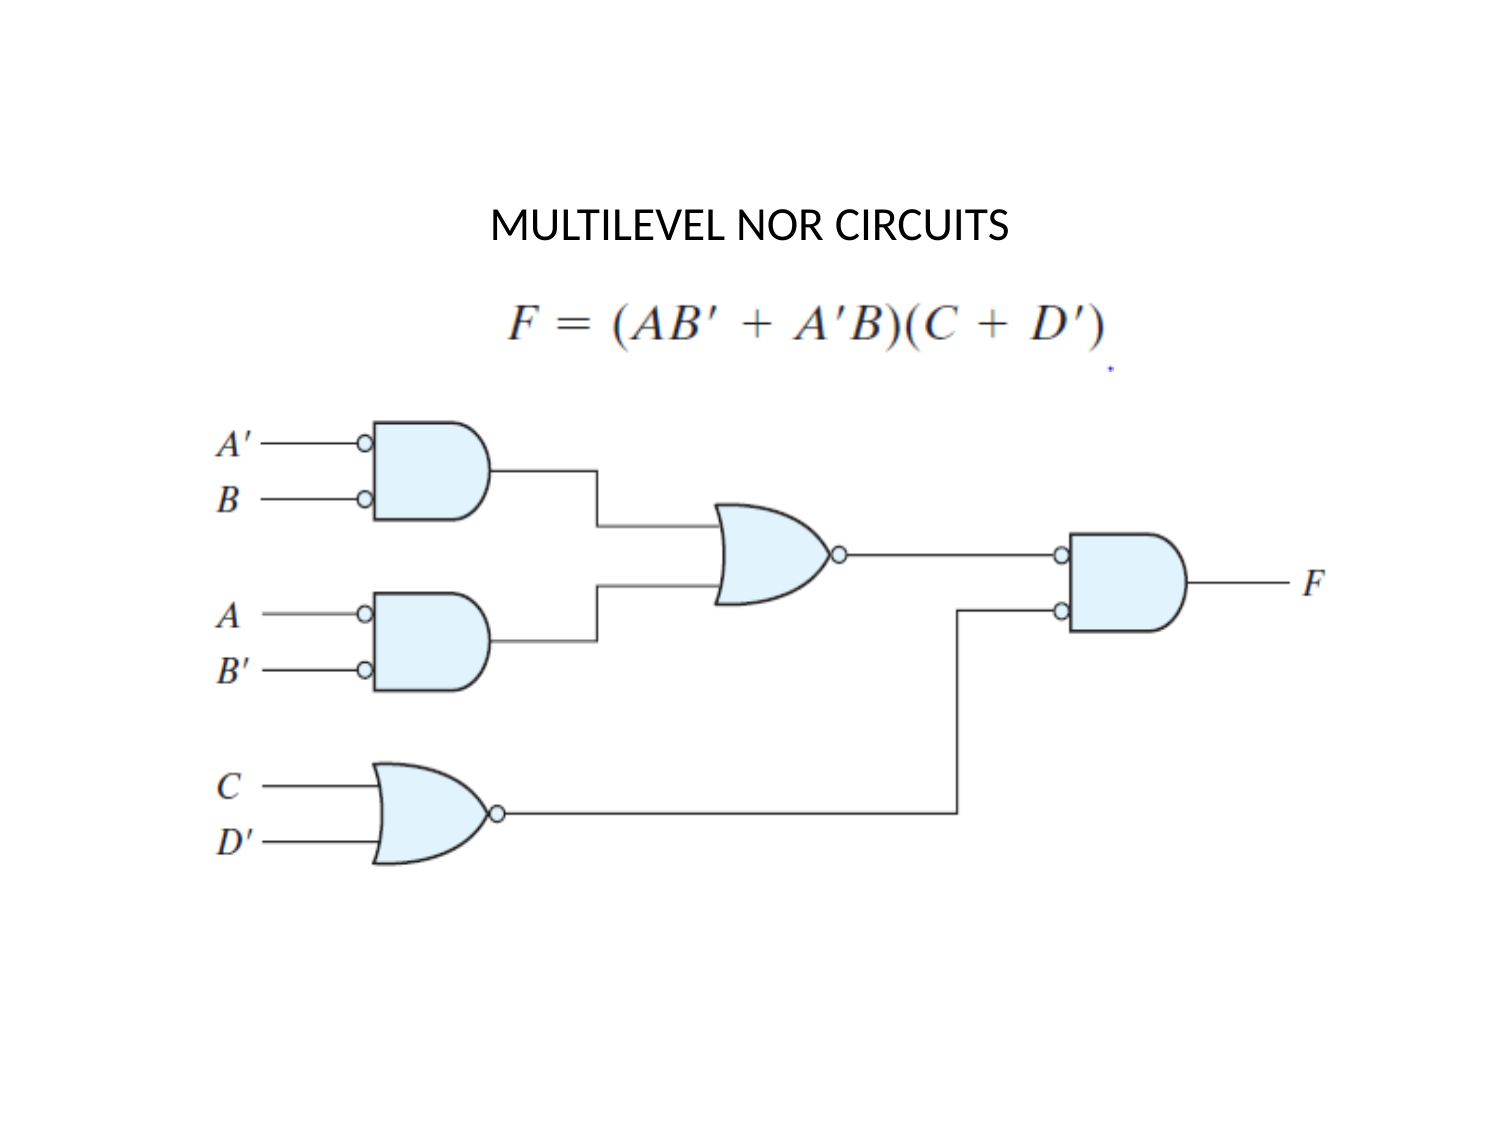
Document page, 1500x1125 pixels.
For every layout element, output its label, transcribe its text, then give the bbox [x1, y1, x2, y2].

picture [211, 415, 1331, 877]
picture [506, 291, 1114, 373]
title MULTILEVEL NOR CIRCUITS [103, 185, 1397, 258]
